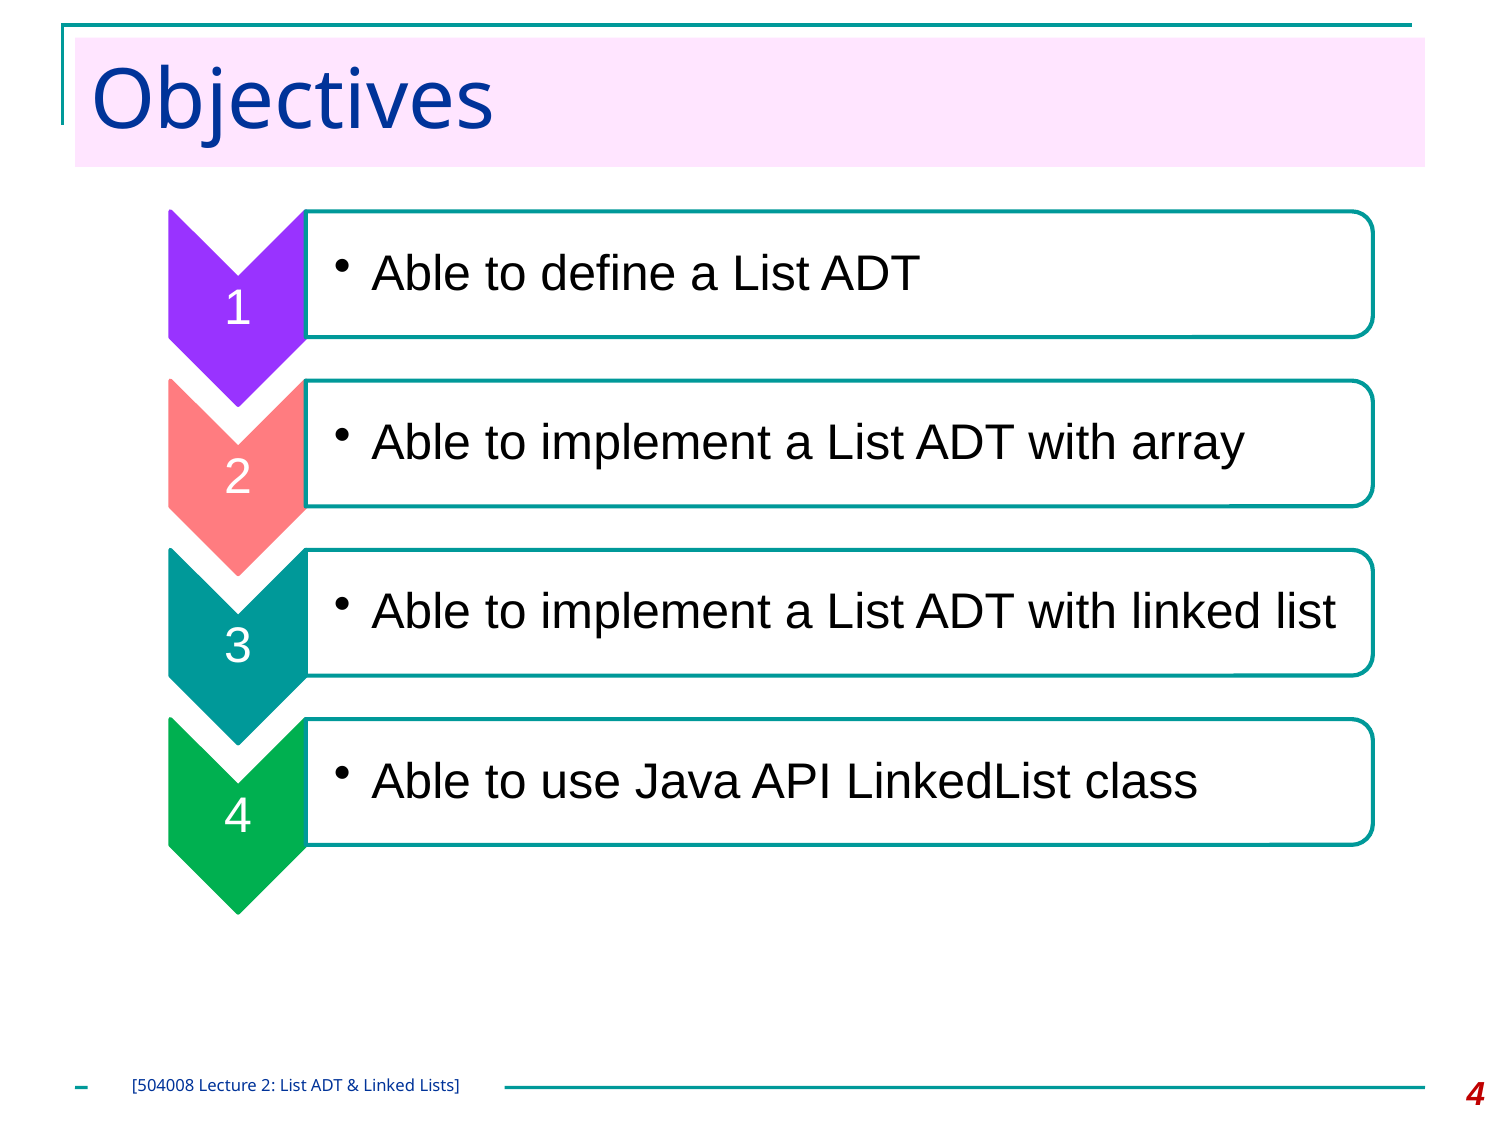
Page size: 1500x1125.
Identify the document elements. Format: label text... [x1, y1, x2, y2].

title Objectives [74, 37, 1426, 168]
footer [504008 Lecture 2: List ADT & Linked Lists] [87, 1074, 505, 1105]
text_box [170, 211, 1374, 913]
slide_number 4 [1400, 1065, 1500, 1125]
